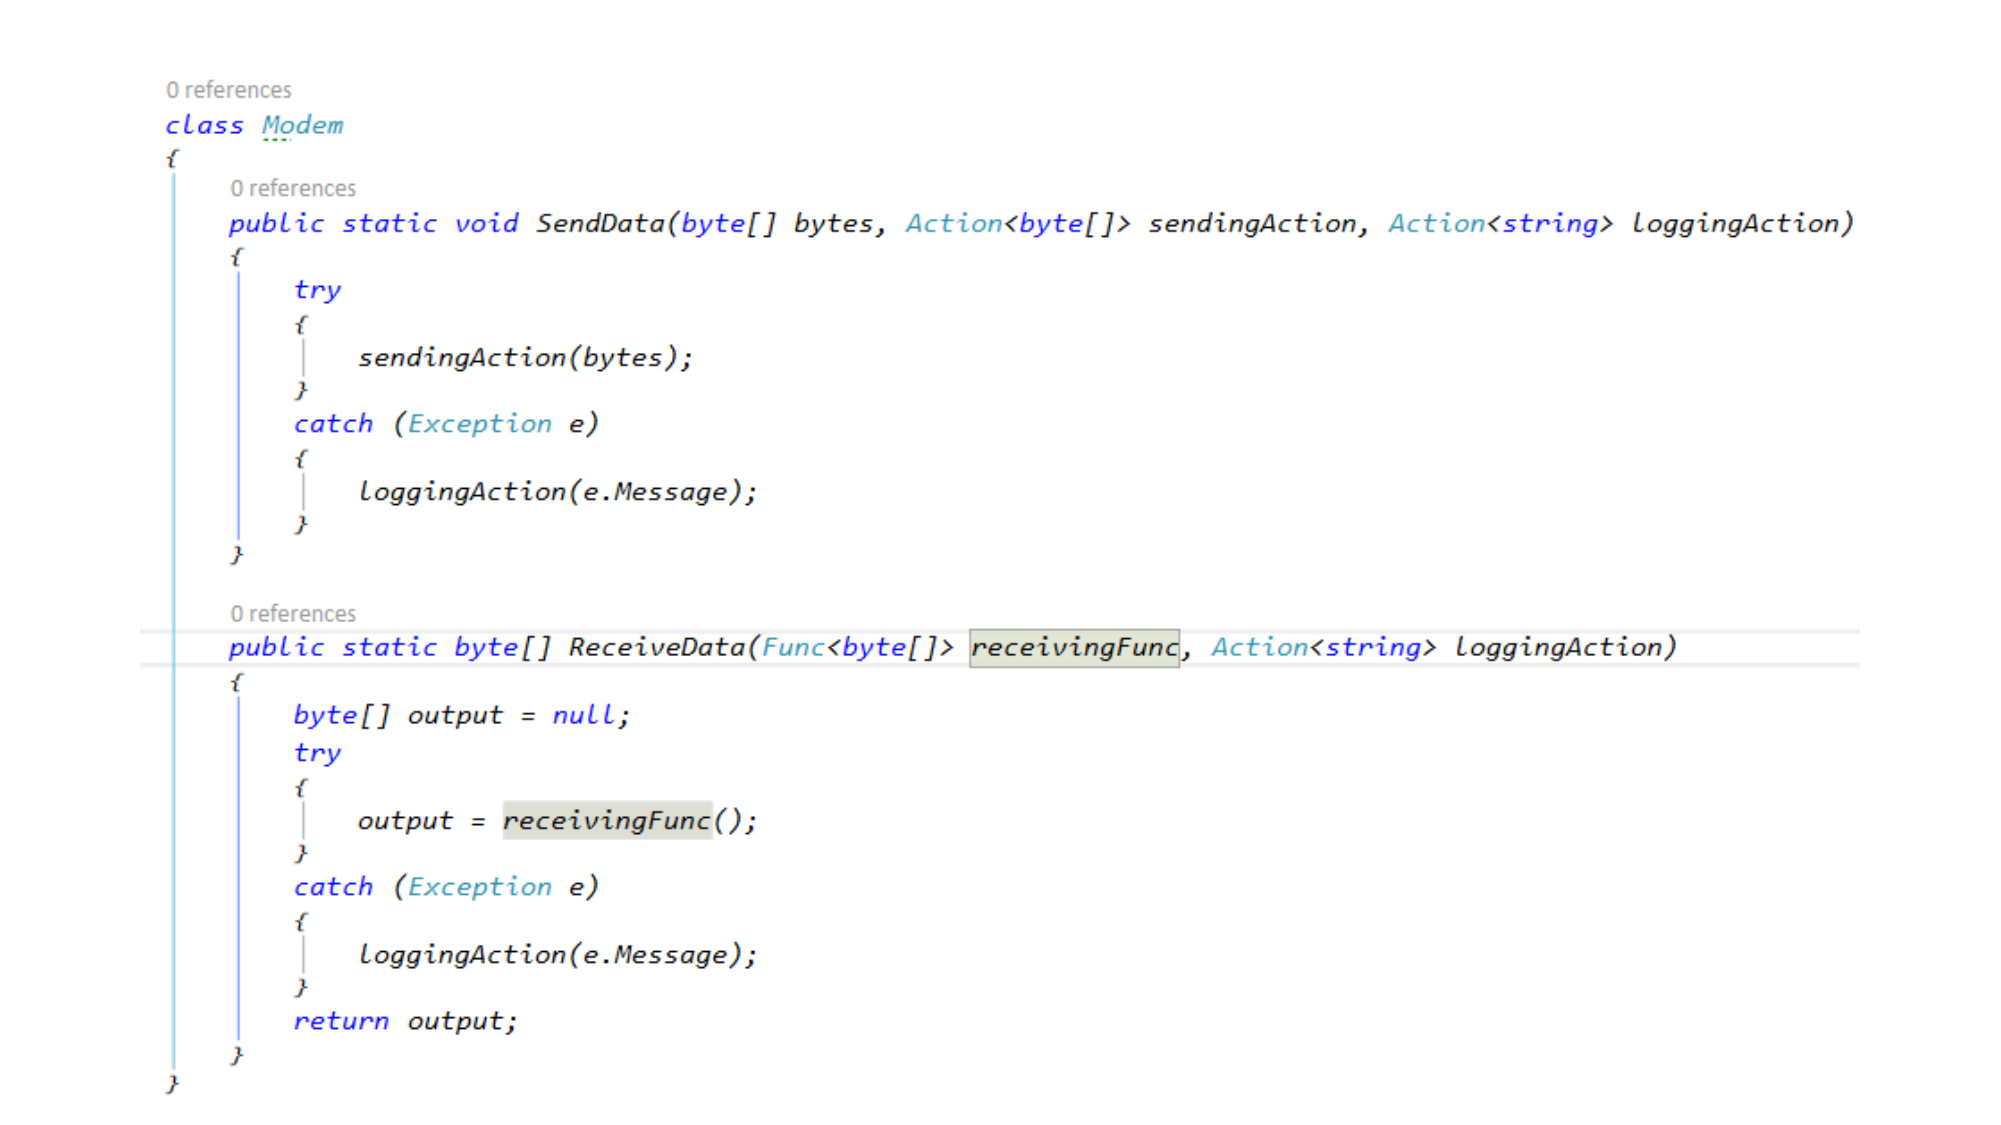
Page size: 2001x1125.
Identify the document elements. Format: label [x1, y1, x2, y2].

picture [140, 66, 1860, 1104]
